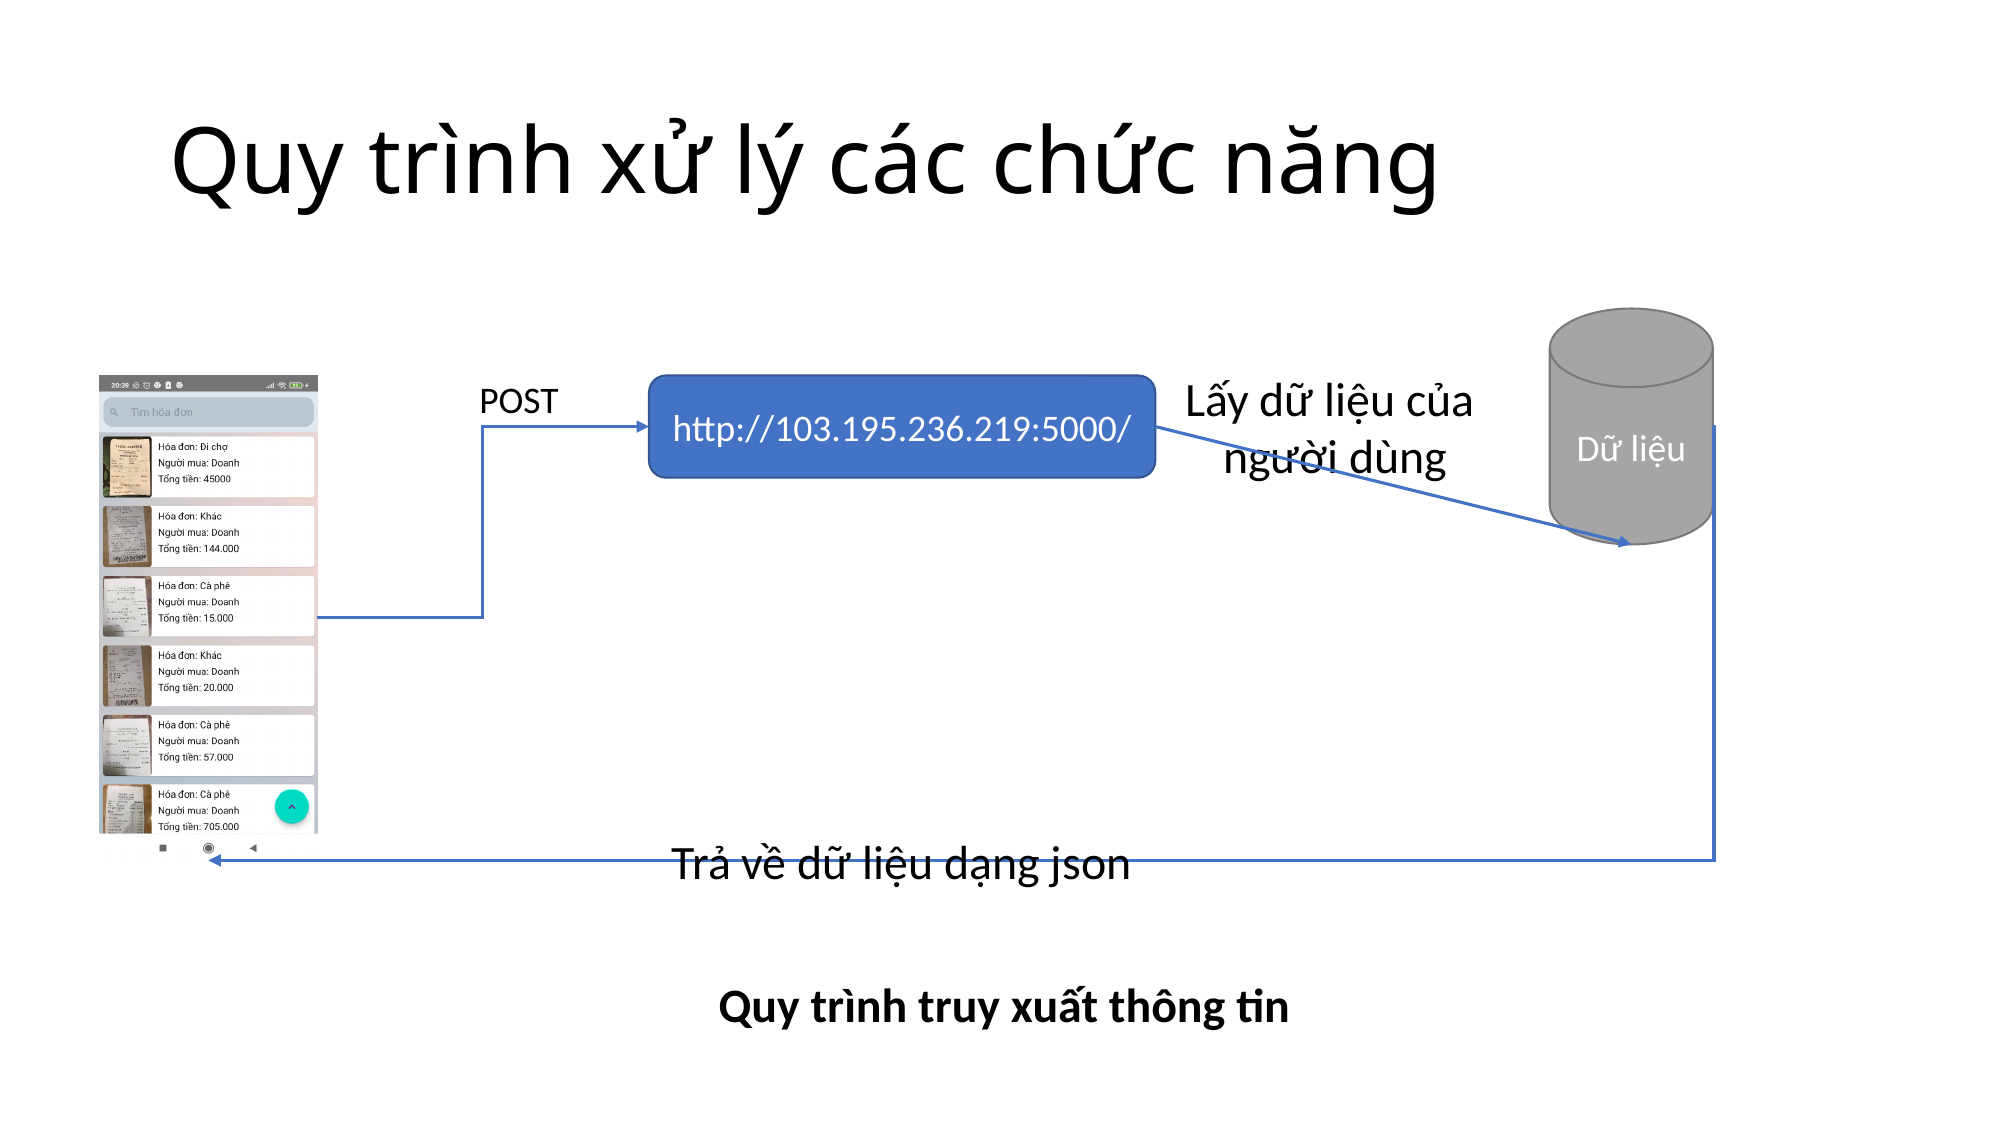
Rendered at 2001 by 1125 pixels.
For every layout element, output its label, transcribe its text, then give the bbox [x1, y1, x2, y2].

text_box Dữ liệu [1548, 307, 1714, 425]
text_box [317, 426, 650, 618]
text_box Trả về dữ liệu dạng json [1078, 823, 1280, 896]
text_box Dữ liệu [1548, 491, 1712, 546]
picture [99, 375, 318, 861]
text_box Quy trình truy xuất thông tin [1078, 967, 1516, 1040]
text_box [761, 0, 1078, 1125]
text_box Trả về dữ liệu dạng json [524, 823, 761, 896]
title Quy trình xử lý các chức năng [154, 49, 761, 278]
text_box Lấy dữ liệu của người dùng [1078, 361, 1713, 491]
text_box POST [464, 368, 585, 426]
text_box http://103.195.236.219:5000/ [647, 374, 761, 479]
title Quy trình xử lý các chức năng [1078, 49, 1863, 278]
text_box Quy trình truy xuất thông tin [493, 967, 761, 1040]
